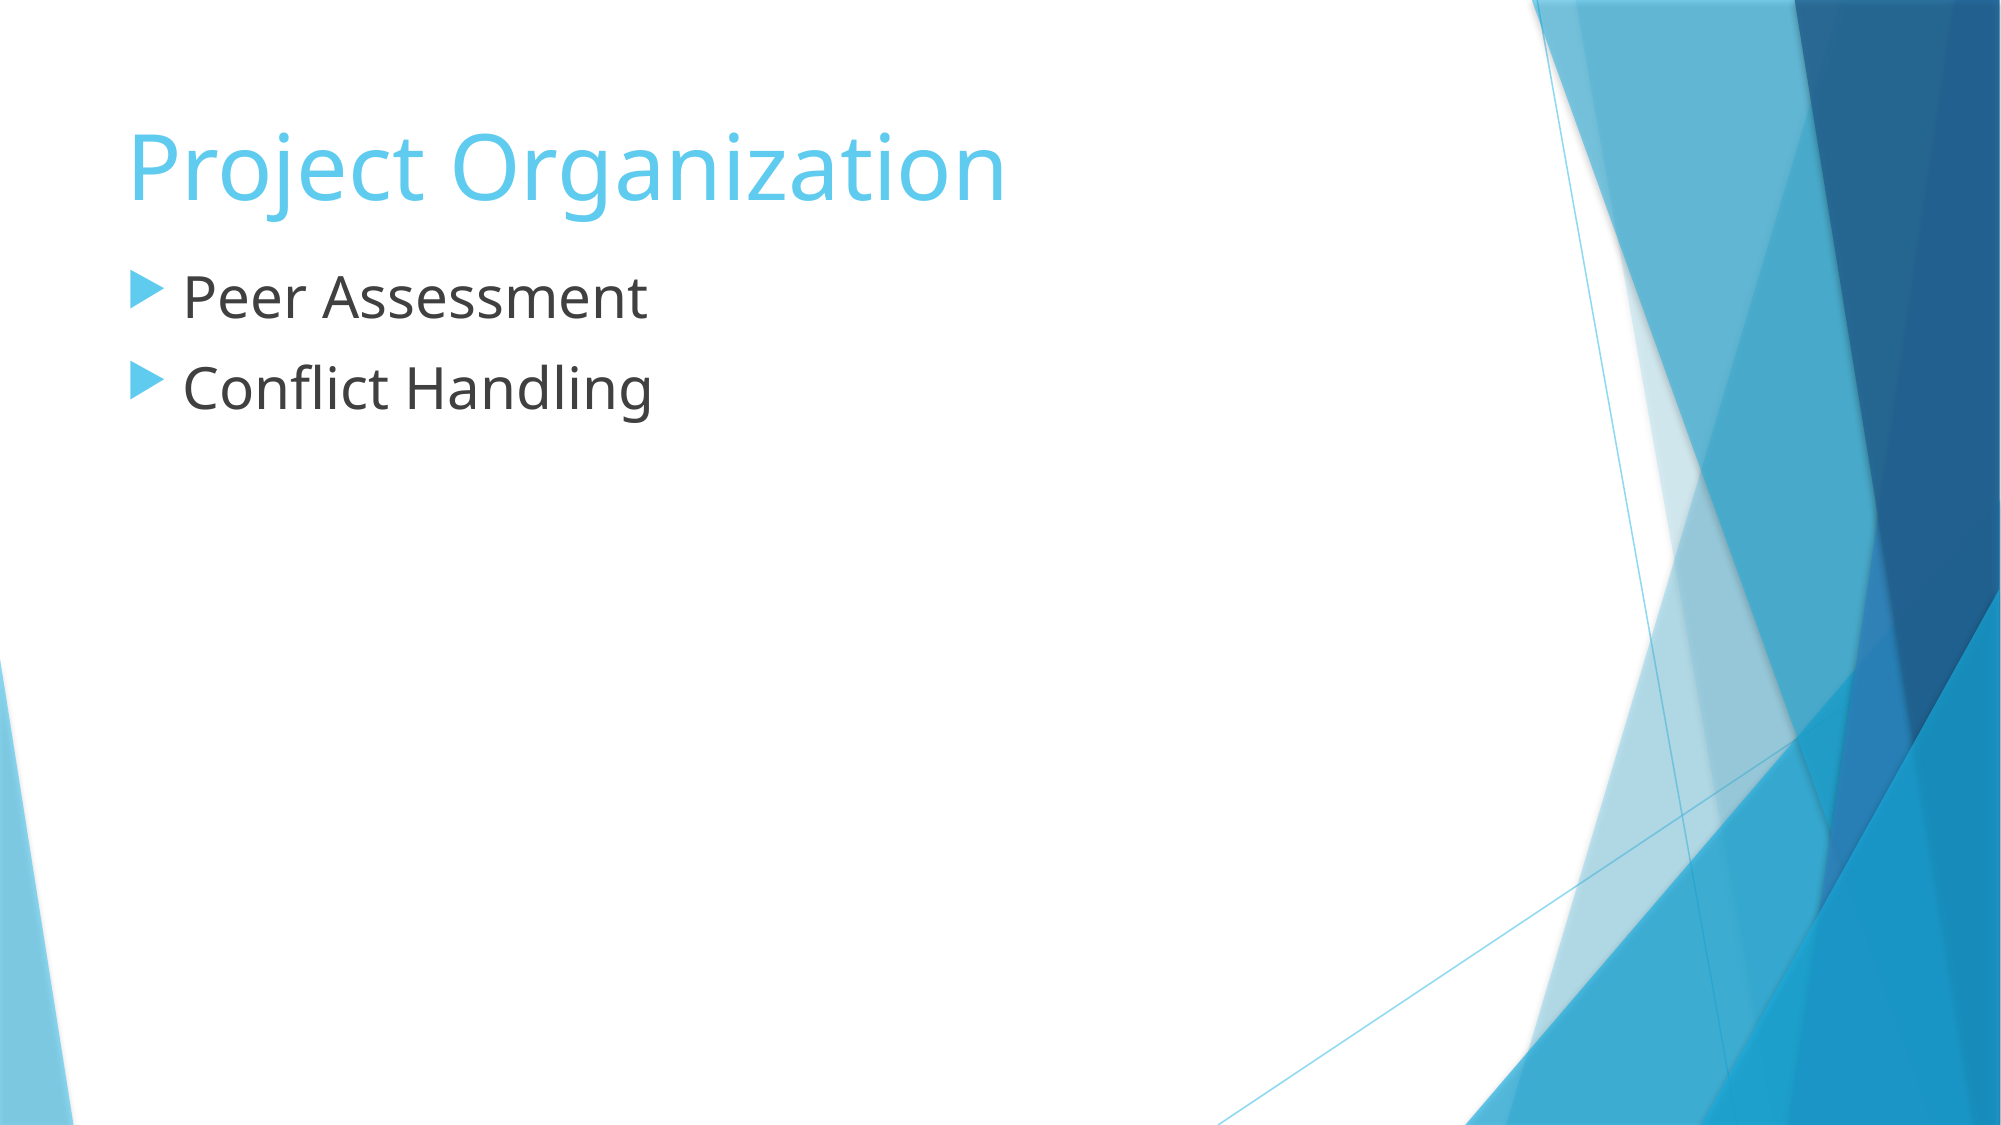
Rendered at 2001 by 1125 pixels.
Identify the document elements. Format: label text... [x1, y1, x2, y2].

title Project Organization [111, 99, 1522, 227]
list Peer Assessment Conflict Handling [111, 252, 1522, 991]
